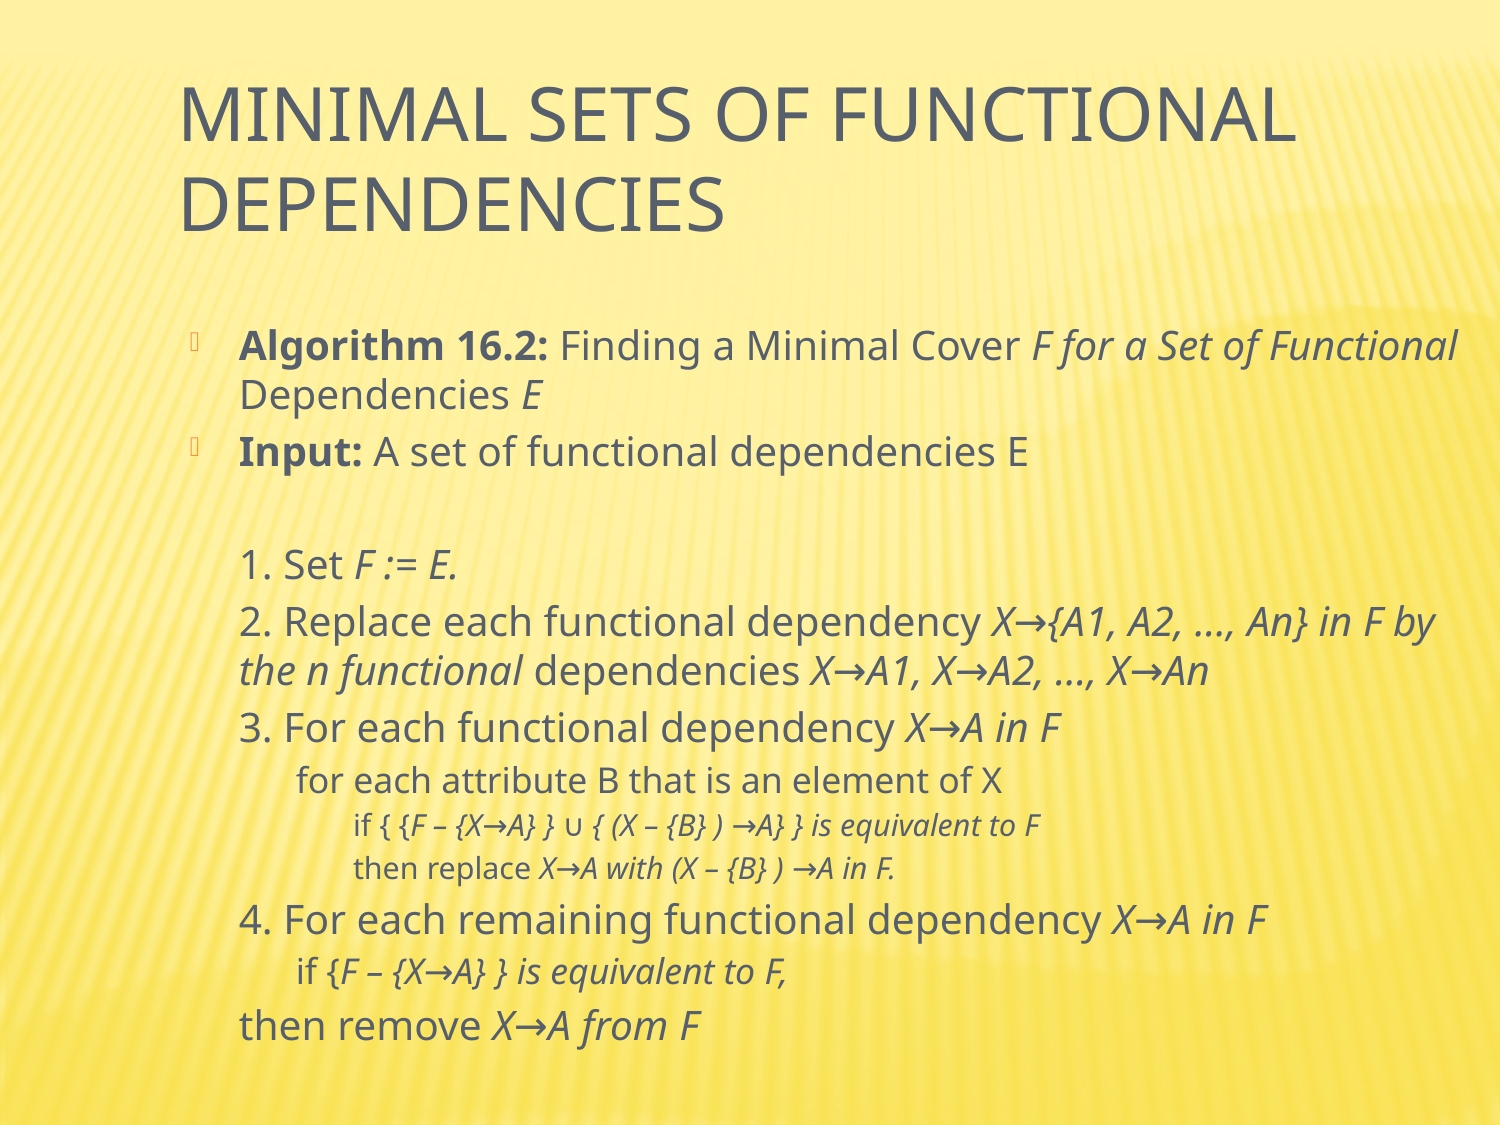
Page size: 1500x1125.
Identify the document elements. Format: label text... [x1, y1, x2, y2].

title Conclusion [0, 0, 1500, 1125]
list Algorithm 16.2: Finding a Minimal Cover F for a Set of Functional Dependencies E Input: A set of functional dependencies E 1. Set F := E. 2. Replace each functional dependency X→{A1, A2, ..., An} in F by the n functional dependencies X→A1, X→A2, ..., X→An 3. For each functional dependency X→A in F for each attribute B that is an element of X if { {F – {X→A} } ∪ { (X – {B} ) →A} } is equivalent to F then replace X→A with (X – {B} ) →A in F. 4. For each remaining functional dependency X→A in F if {F – {X→A} } is equivalent to F, then remove X→A from F [174, 312, 1500, 1063]
title Minimal Sets of Functional Dependencies [162, 31, 1500, 282]
